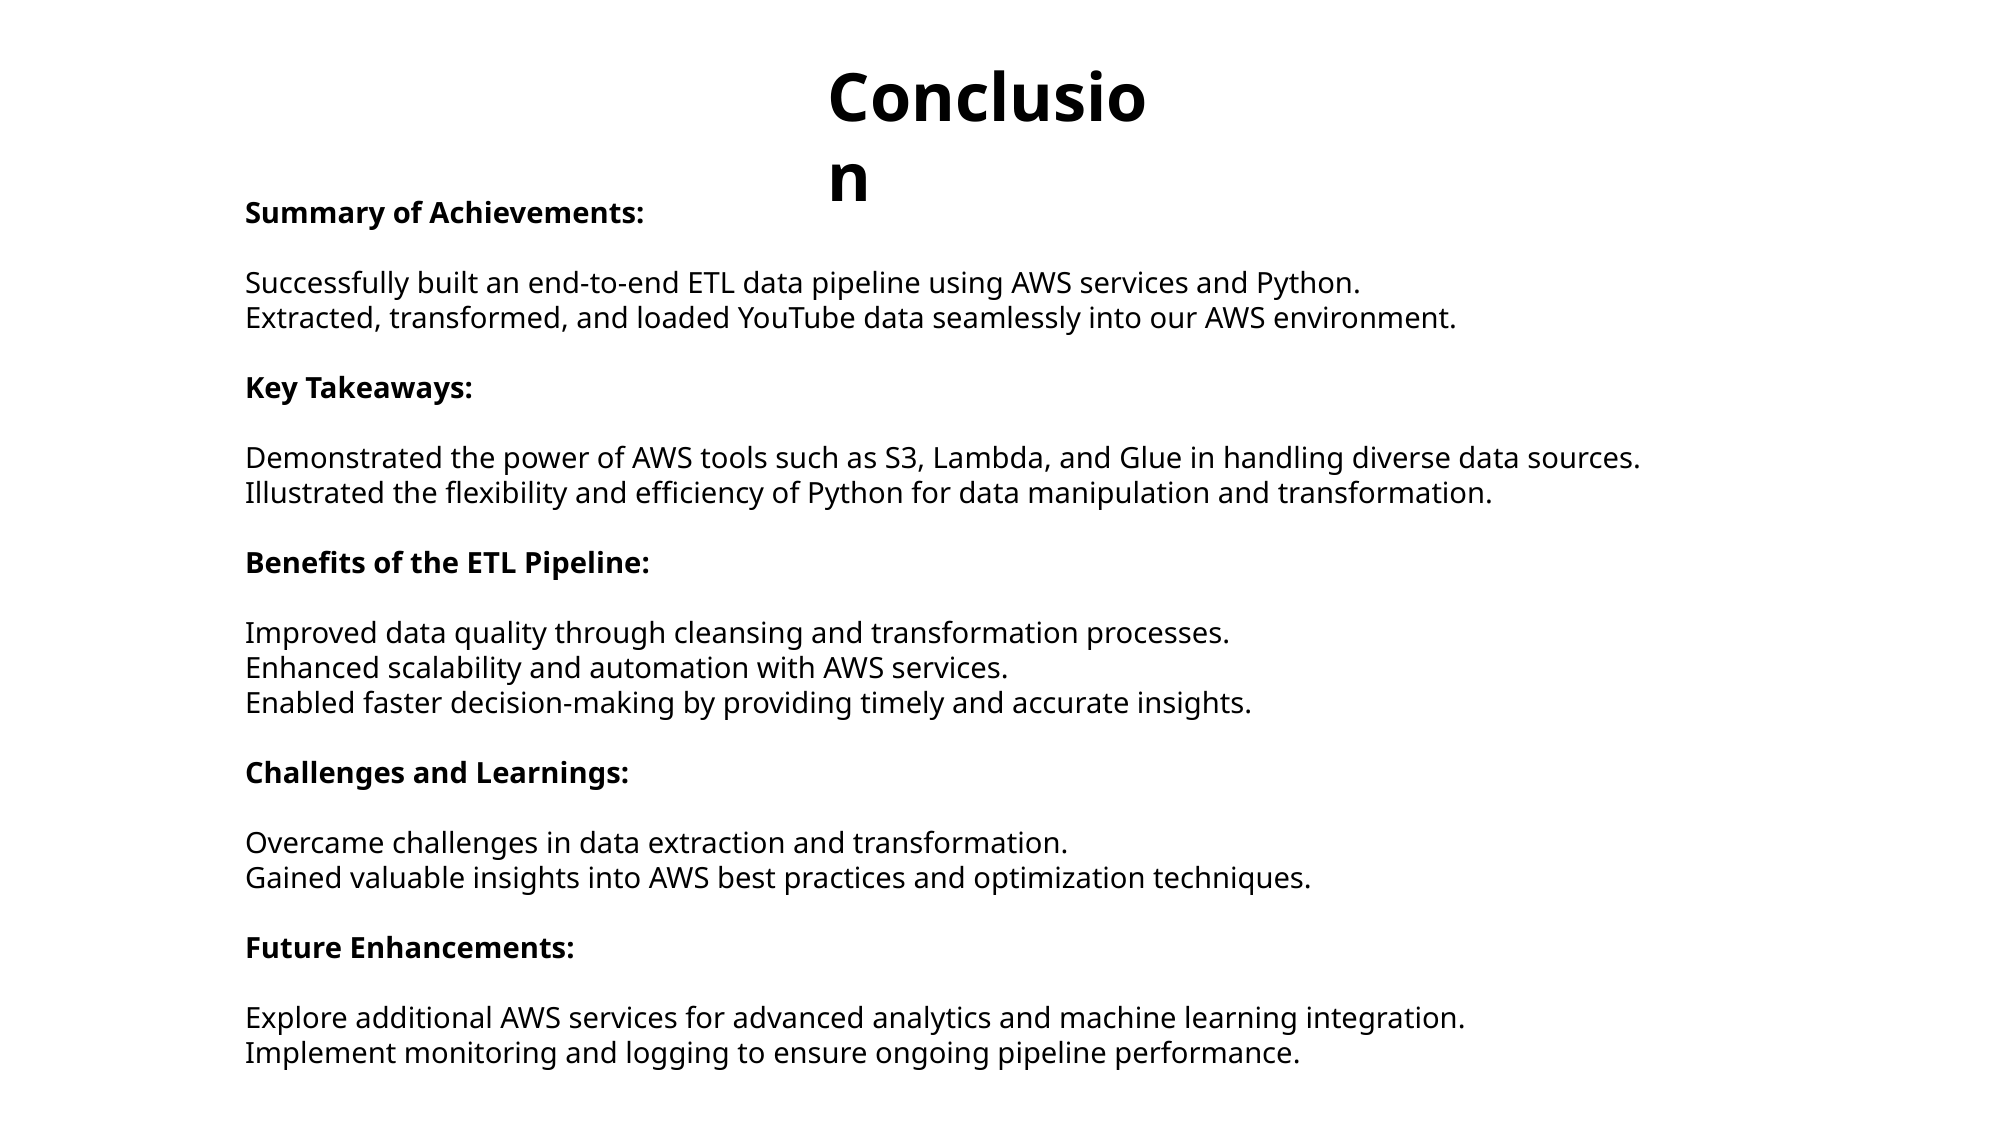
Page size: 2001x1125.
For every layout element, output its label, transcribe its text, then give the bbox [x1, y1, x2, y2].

text_box Summary of Achievements: Successfully built an end-to-end ETL data pipeline using AWS services and Python. Extracted, transformed, and loaded YouTube data seamlessly into our AWS environment. Key Takeaways: Demonstrated the power of AWS tools such as S3, Lambda, and Glue in handling diverse data sources. Illustrated the flexibility and efficiency of Python for data manipulation and transformation. Benefits of the ETL Pipeline: Improved data quality through cleansing and transformation processes. Enhanced scalability and automation with AWS services. Enabled faster decision-making by providing timely and accurate insights. Challenges and Learnings: Overcame challenges in data extraction and transformation. Gained valuable insights into AWS best practices and optimization techniques. Future Enhancements: Explore additional AWS services for advanced analytics and machine learning integration. Implement monitoring and logging to ensure ongoing pipeline performance. [230, 187, 1770, 1077]
text_box Conclusion [813, 47, 1187, 187]
